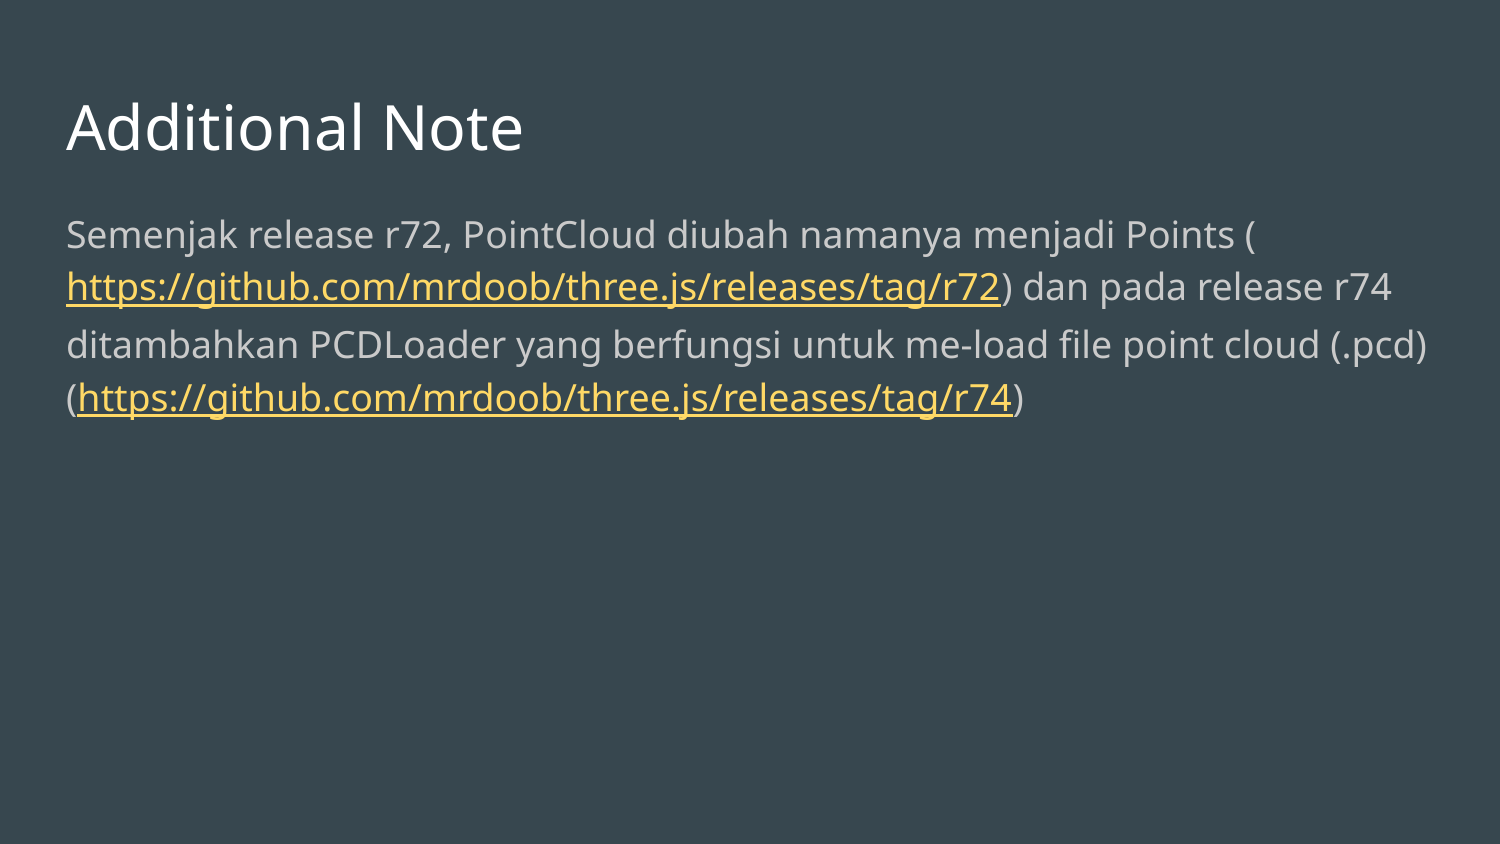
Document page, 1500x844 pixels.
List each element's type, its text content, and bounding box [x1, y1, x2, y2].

title Additional Note [51, 72, 1449, 167]
list Semenjak release r72, PointCloud diubah namanya menjadi Points (https://github.com/mrdoob/three.js/releases/tag/r72) dan pada release r74 ditambahkan PCDLoader yang berfungsi untuk me-load file point cloud (.pcd) (https://github.com/mrdoob/three.js/releases/tag/r74) [51, 189, 1449, 750]
